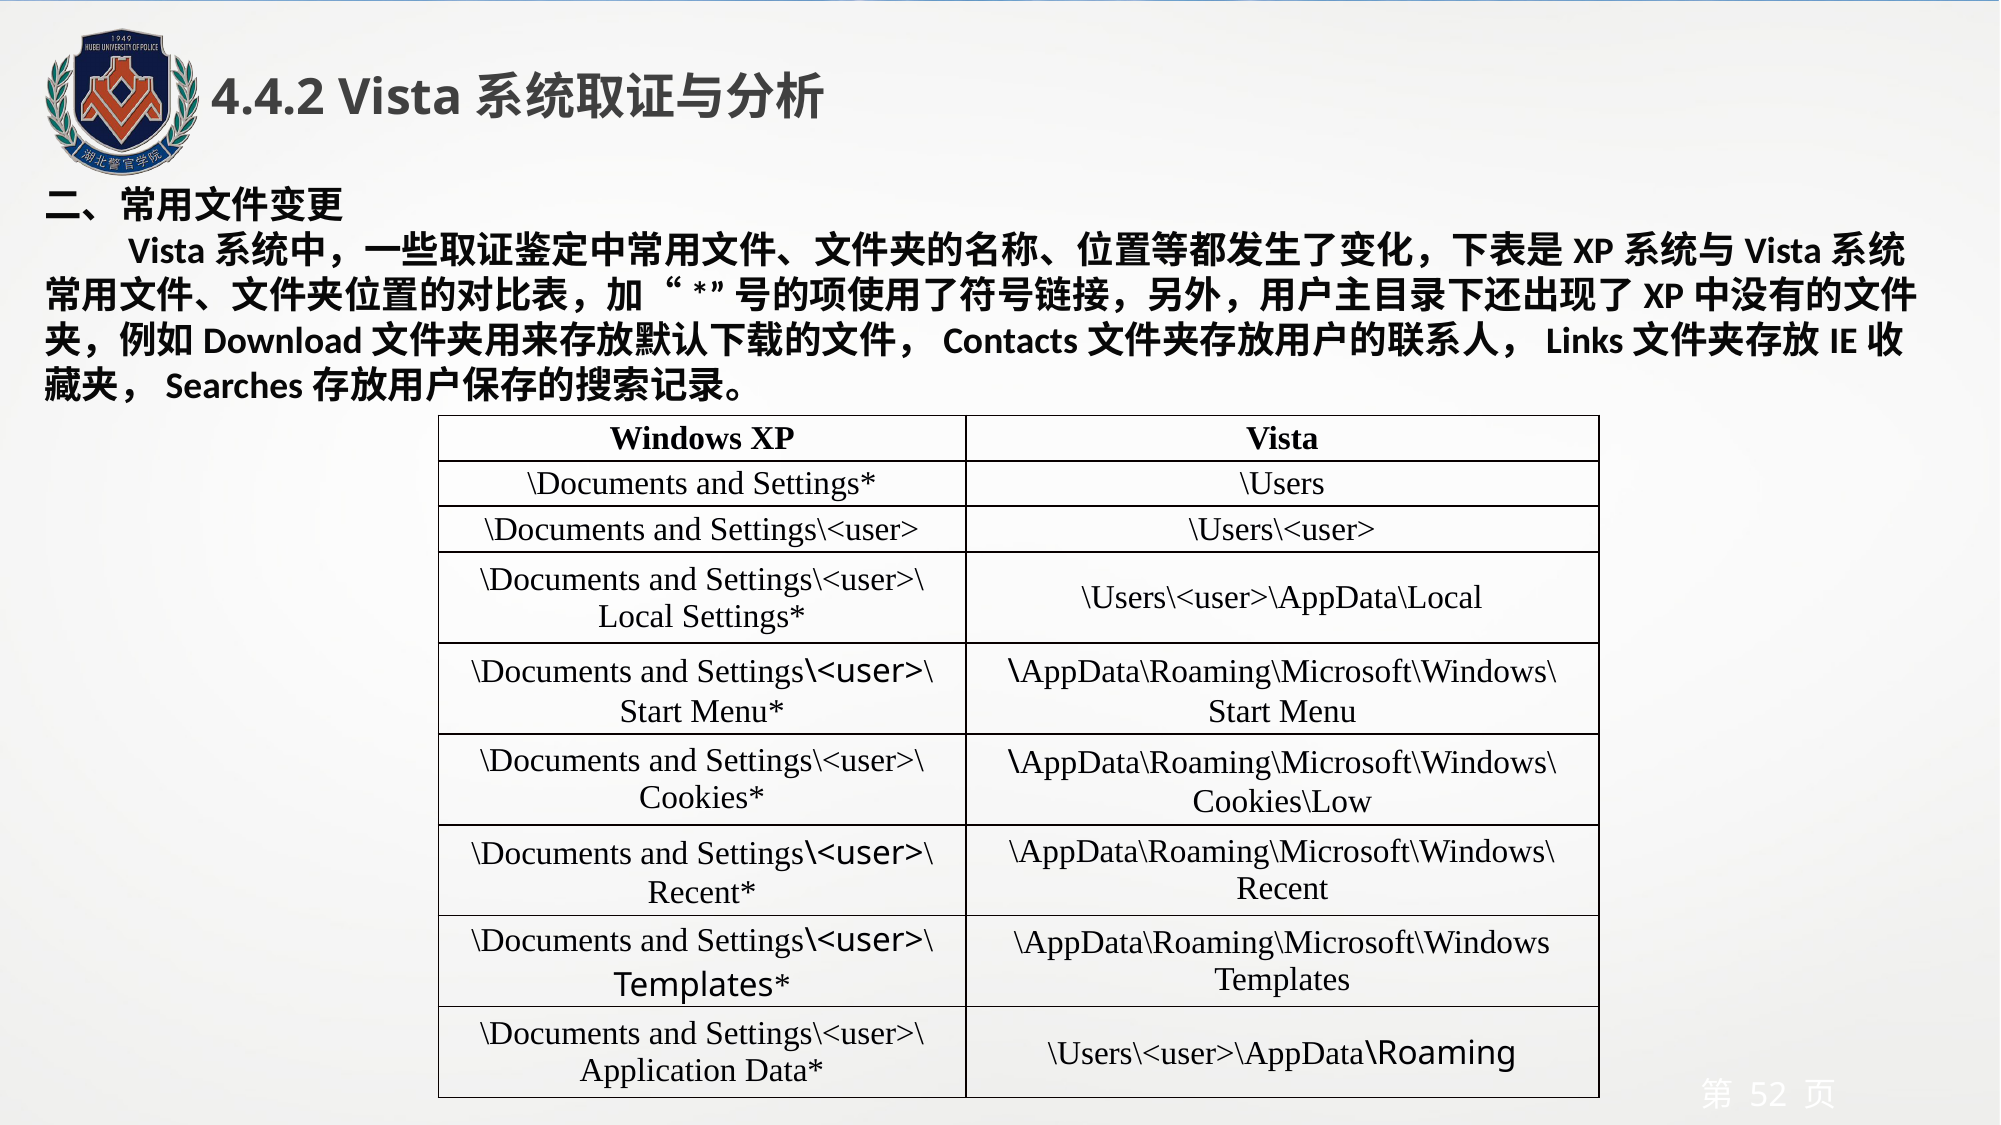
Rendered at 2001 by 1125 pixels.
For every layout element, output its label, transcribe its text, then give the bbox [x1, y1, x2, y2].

table_header Vista [967, 416, 1598, 460]
table_cell \AppData\Roaming\Microsoft\Windows\Cookies\Low [967, 735, 1598, 824]
table_cell \Documents and Settings\<user>\Application Data* [439, 1007, 965, 1097]
table_cell \AppData\Roaming\Microsoft\Windows\Start Menu [967, 644, 1598, 733]
table_cell \Documents and Settings\<user>\Recent* [439, 826, 965, 915]
text_box 二、常用文件变更 Vista系统中，一些取证鉴定中常用文件、文件夹的名称、位置等都发生了变化，下表是XP系统与Vista系统常用文件、文件夹位置的对比表，加“*”号的项使用了符号链接，另外，用户主目录下还出现了XP中没有的文件夹，例如Download文件夹用来存放默认下载的文件，Contacts文件夹存放用户的联系人，Links文件夹存放IE收藏夹，Searches存放用户保存的搜索记录。 [29, 173, 1945, 413]
table_cell \Documents and Settings\<user>\Start Menu* [439, 644, 965, 733]
table_cell \Documents and Settings\<user>\Templates* [439, 916, 965, 1006]
table_cell \AppData\Roaming\Microsoft\Windows\Recent [967, 826, 1598, 915]
table_cell \Documents and Settings\<user>\Cookies* [439, 735, 965, 824]
table_cell \Documents and Settings* [439, 462, 965, 505]
table_cell \Users\<user> [967, 507, 1598, 551]
table_cell \AppData\Roaming\Microsoft\Windows Templates [967, 916, 1598, 1006]
text_box 4.4.2 Vista系统取证与分析 [196, 57, 867, 133]
table_cell \Users\<user>\AppData\Local [967, 553, 1598, 642]
table_header Windows XP [439, 416, 965, 460]
table_cell \Users [967, 462, 1598, 505]
table_cell \Documents and Settings\<user> [439, 507, 965, 551]
table_cell \Users\<user>\AppData\Roaming [967, 1007, 1598, 1097]
table_cell \Documents and Settings\<user>\Local Settings* [439, 553, 965, 642]
picture [0, 0, 2000, 1125]
